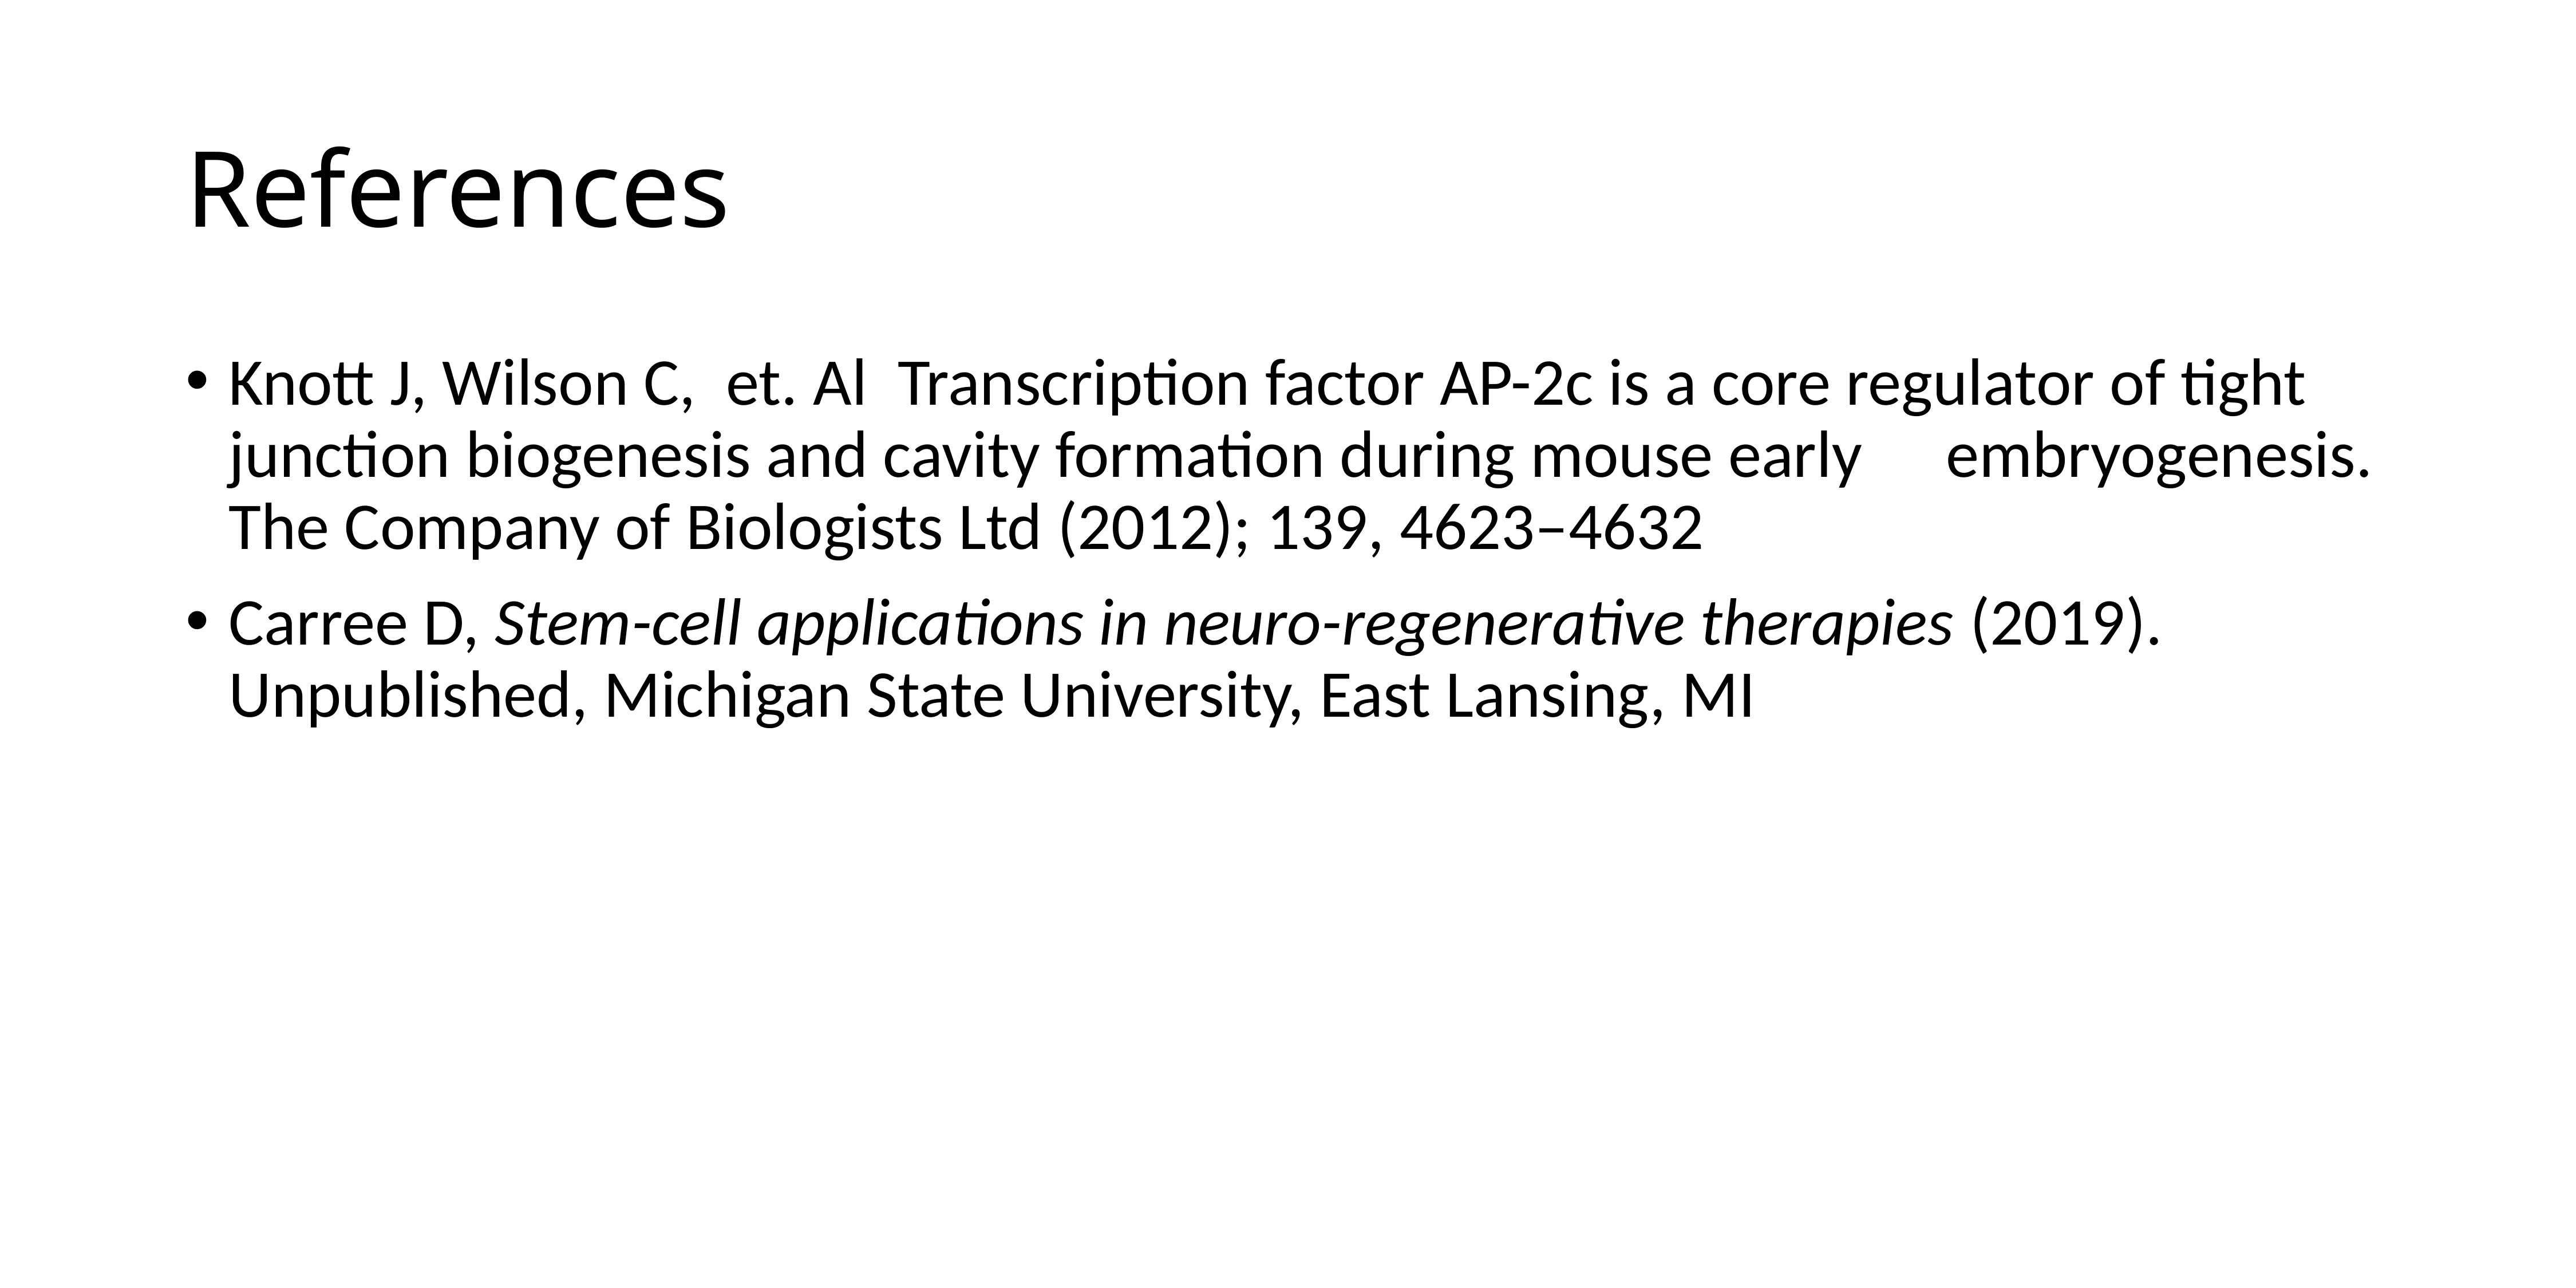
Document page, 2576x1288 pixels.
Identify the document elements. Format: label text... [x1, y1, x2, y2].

title References [177, 68, 2399, 318]
list Knott J, Wilson C, et. Al Transcription factor AP-2c is a core regulator of tight junction biogenesis and cavity formation during mouse early embryogenesis. The Company of Biologists Ltd (2012); 139, 4623–4632 Carree D, Stem-cell applications in neuro-regenerative therapies (2019). Unpublished, Michigan State University, East Lansing, MI [177, 342, 2399, 1160]
